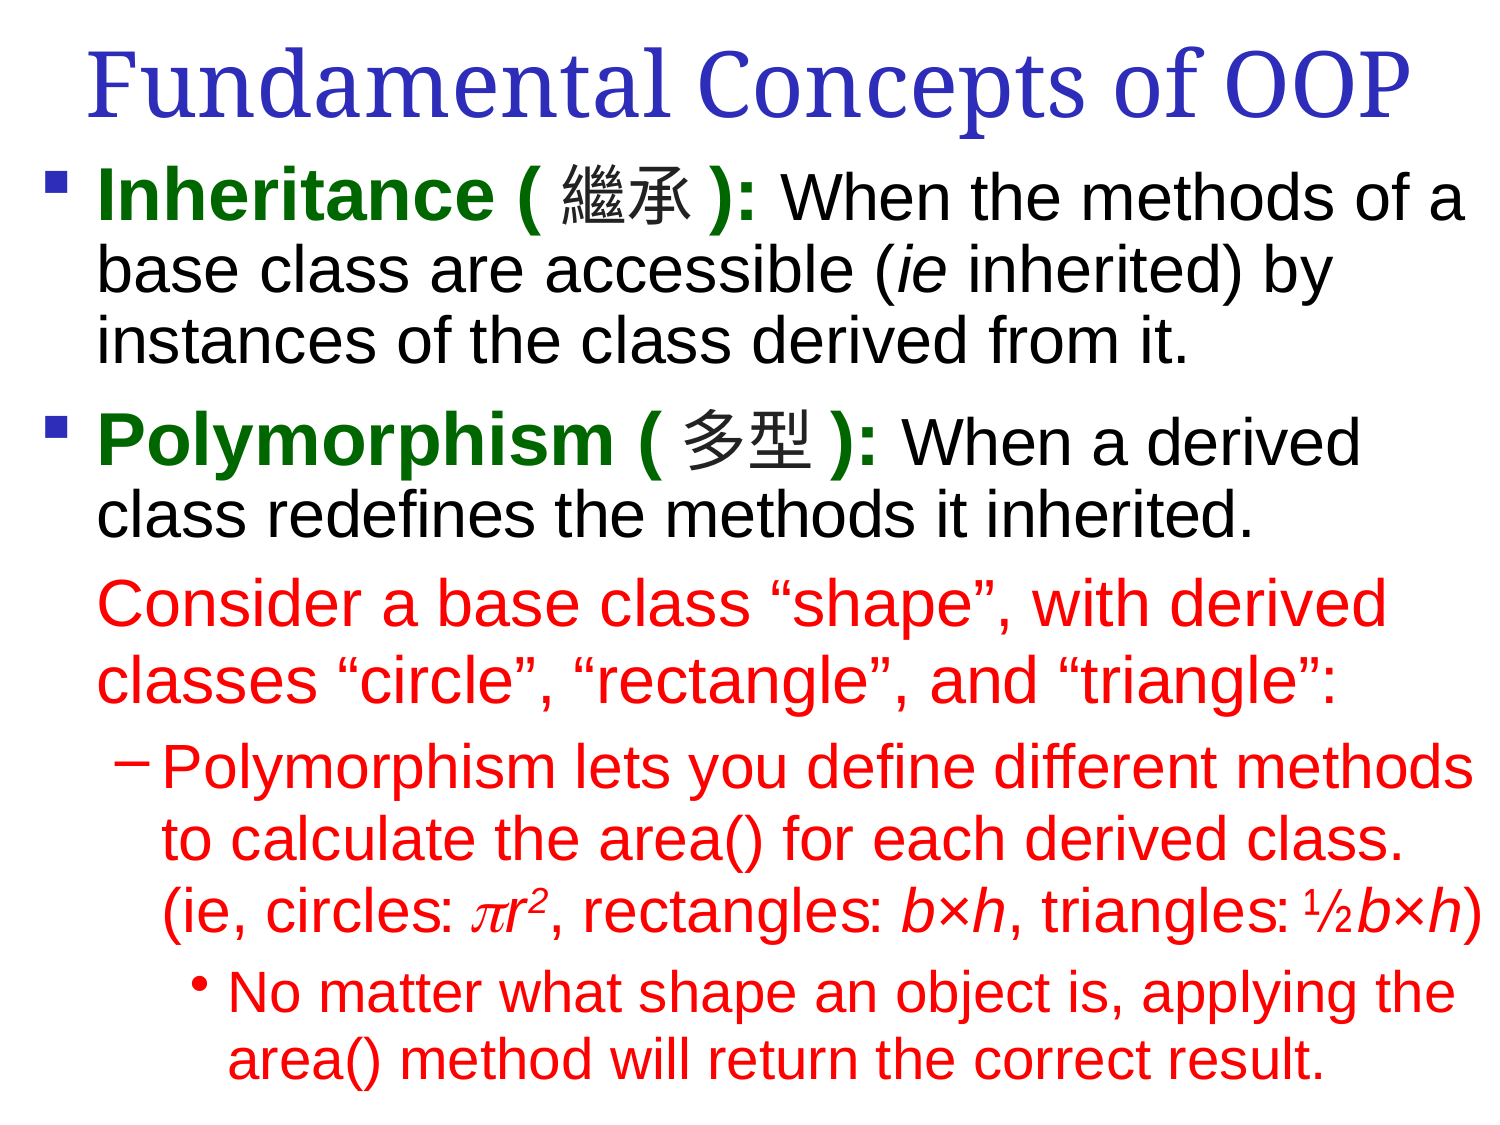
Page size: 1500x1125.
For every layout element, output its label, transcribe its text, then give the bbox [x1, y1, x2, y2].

list Inheritance (繼承): When the methods of a base class are accessible (ie inherited) by instances of the class derived from it. Polymorphism (多型): When a derived class redefines the methods it inherited. Consider a base class “shape”, with derived classes “circle”, “rectangle”, and “triangle”: Polymorphism lets you define different methods to calculate the area() for each derived class. (ie, circles: r2, rectangles: b×h, triangles: ½ b×h) No matter what shape an object is, applying the area() method will return the correct result. [24, 163, 1500, 913]
title Fundamental Concepts of OOP [0, 0, 1500, 163]
